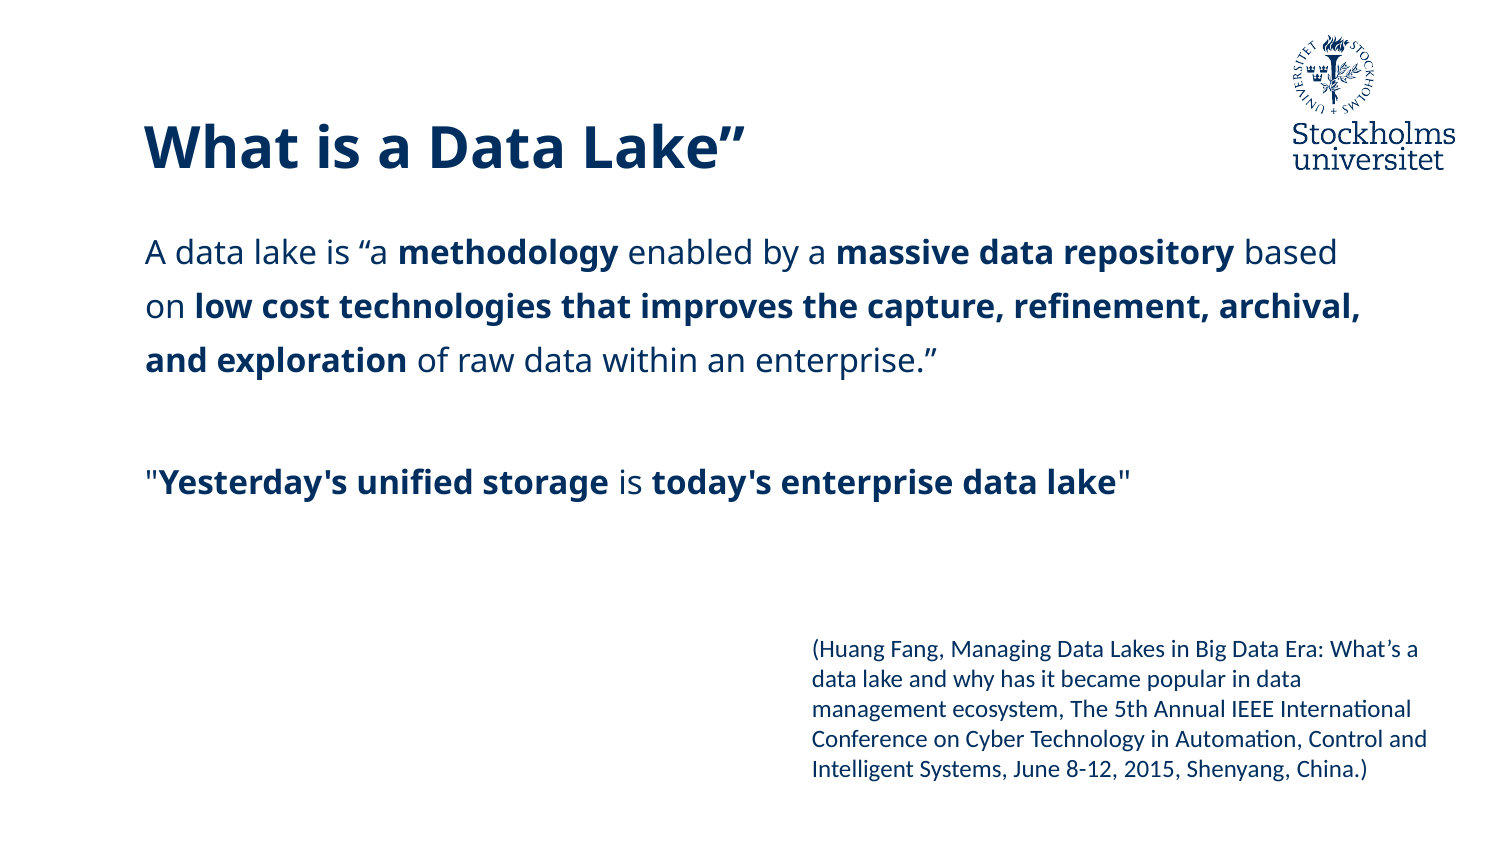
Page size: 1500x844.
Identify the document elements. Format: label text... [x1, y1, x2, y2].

picture [1293, 35, 1455, 170]
list A data lake is “a methodology enabled by a massive data repository based on low cost technologies that improves the capture, refinement, archival, and exploration of raw data within an enterprise.” "Yesterday's unified storage is today's enterprise data lake" [129, 209, 1395, 528]
text_box (Huang Fang, Managing Data Lakes in Big Data Era: What’s a data lake and why has it became popular in data management ecosystem, The 5th Annual IEEE International Conference on Cyber Technology in Automation, Control and Intelligent Systems, June 8-12, 2015, Shenyang, China.) [797, 625, 1444, 820]
title What is a Data Lake” [129, 102, 1254, 201]
